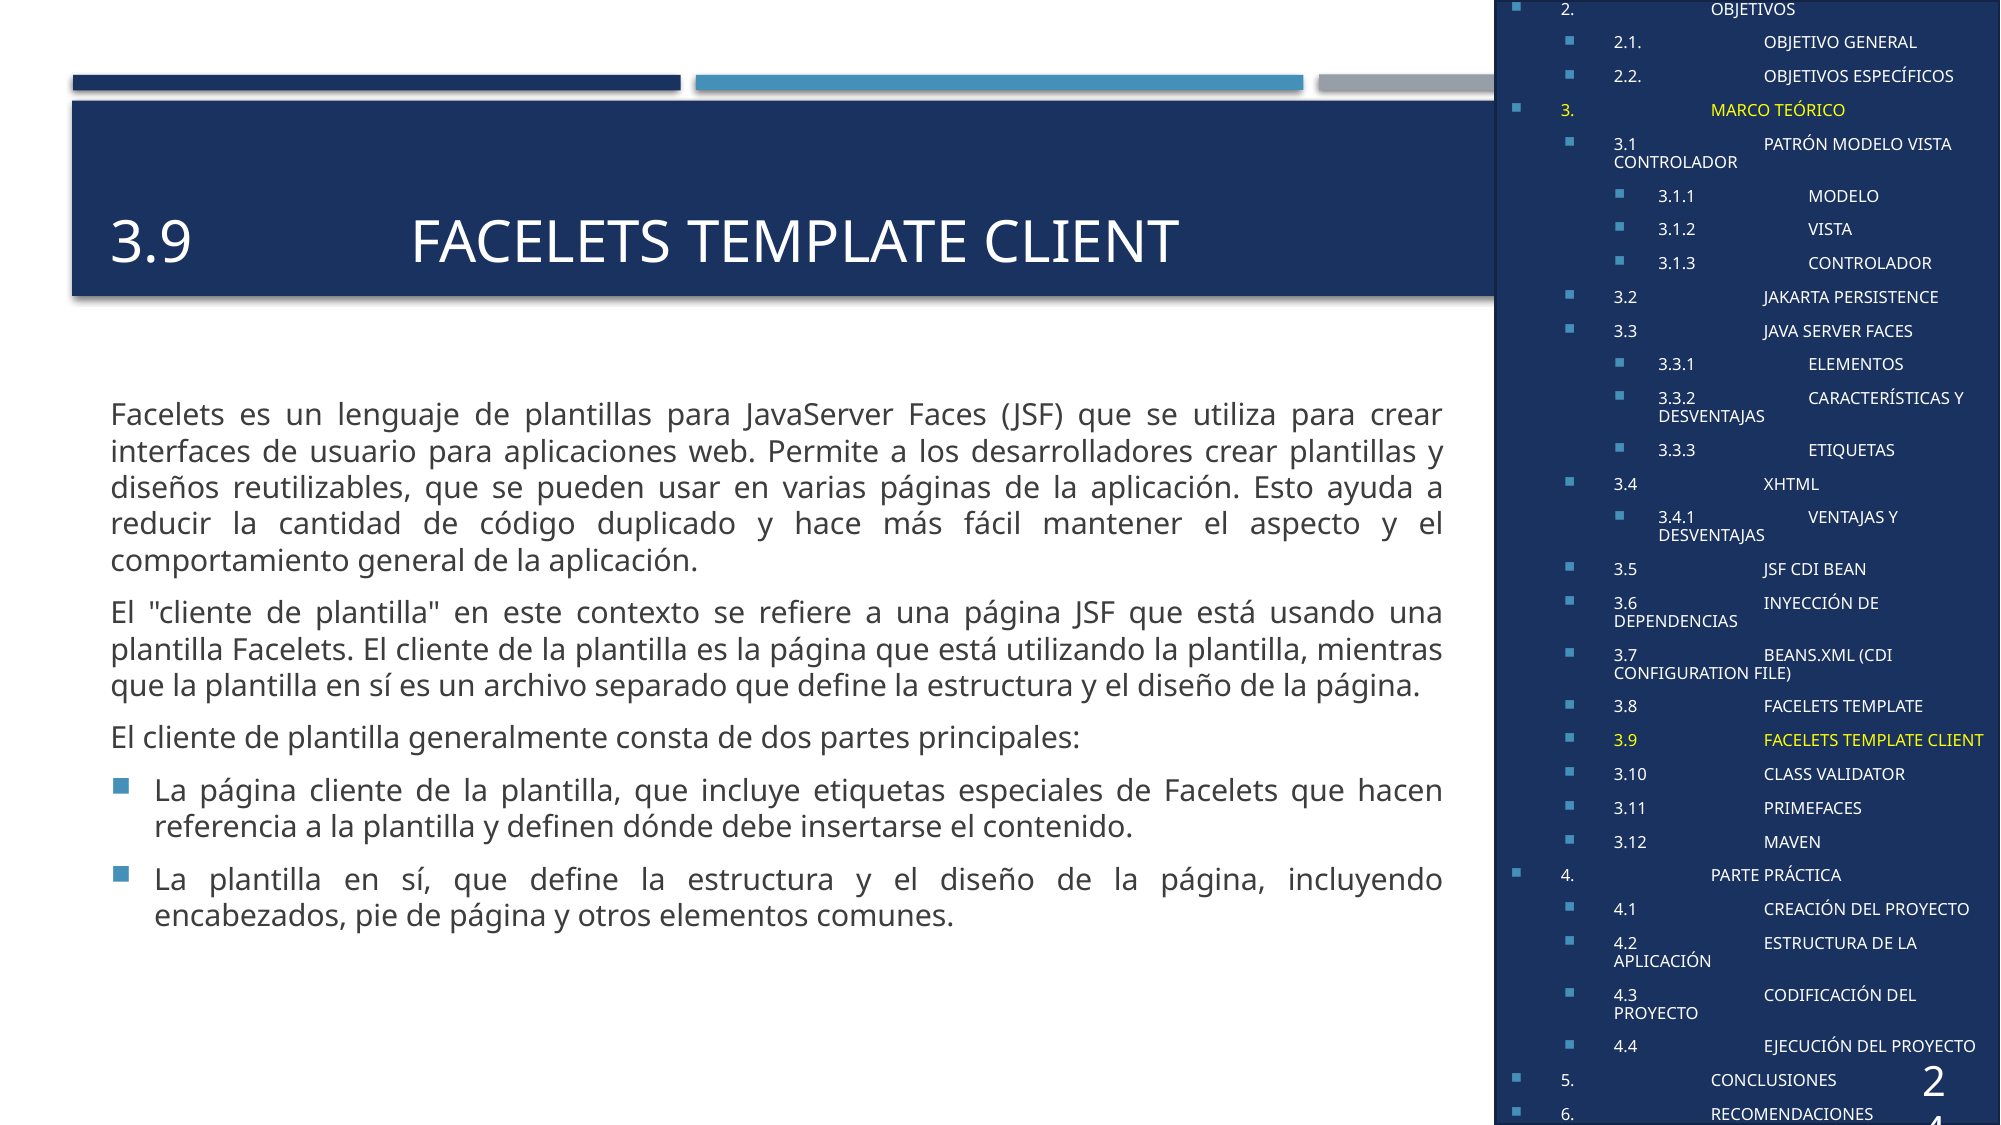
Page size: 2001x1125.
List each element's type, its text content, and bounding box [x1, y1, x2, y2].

text_box 1. INTRODUCCIÓN 2. OBJETIVOS 2.1. OBJETIVO GENERAL 2.2. OBJETIVOS ESPECÍFICOS 3. MARCO TEÓRICO 3.1 PATRÓN MODELO VISTA CONTROLADOR 3.1.1 MODELO 3.1.2 VISTA 3.1.3 CONTROLADOR 3.2 JAKARTA PERSISTENCE 3.3 JAVA SERVER FACES 3.3.1 ELEMENTOS 3.3.2 CARACTERÍSTICAS Y DESVENTAJAS 3.3.3 ETIQUETAS 3.4 XHTML 3.4.1 VENTAJAS Y DESVENTAJAS 3.5 JSF CDI BEAN 3.6 INYECCIÓN DE DEPENDENCIAS 3.7 BEANS.XML (CDI CONFIGURATION FILE) 3.8 FACELETS TEMPLATE 3.9 FACELETS TEMPLATE CLIENT 3.10 CLASS VALIDATOR 3.11 PRIMEFACES 3.12 MAVEN 4. PARTE PRÁCTICA 4.1 CREACIÓN DEL PROYECTO 4.2 ESTRUCTURA DE LA APLICACIÓN 4.3 CODIFICACIÓN DEL PROYECTO 4.4 EJECUCIÓN DEL PROYECTO 5. CONCLUSIONES 6. RECOMENDACIONES 7. REFERENCIAS [1494, 0, 2000, 1125]
text_box 24 [1908, 1047, 1985, 1125]
list Facelets es un lenguaje de plantillas para JavaServer Faces (JSF) que se utiliza para crear interfaces de usuario para aplicaciones web. Permite a los desarrolladores crear plantillas y diseños reutilizables, que se pueden usar en varias páginas de la aplicación. Esto ayuda a reducir la cantidad de código duplicado y hace más fácil mantener el aspecto y el comportamiento general de la aplicación. El "cliente de plantilla" en este contexto se refiere a una página JSF que está usando una plantilla Facelets. El cliente de la plantilla es la página que está utilizando la plantilla, mientras que la plantilla en sí es un archivo separado que define la estructura y el diseño de la página. El cliente de plantilla generalmente consta de dos partes principales: La página cliente de la plantilla, que incluye etiquetas especiales de Facelets que hacen referencia a la plantilla y definen dónde debe insertarse el contenido. La plantilla en sí, que define la estructura y el diseño de la página, incluyendo encabezados, pie de página y otros elementos comunes. [95, 380, 1460, 948]
title 3.9 FACELETS TEMPLATE CLIENT [95, 115, 1494, 282]
